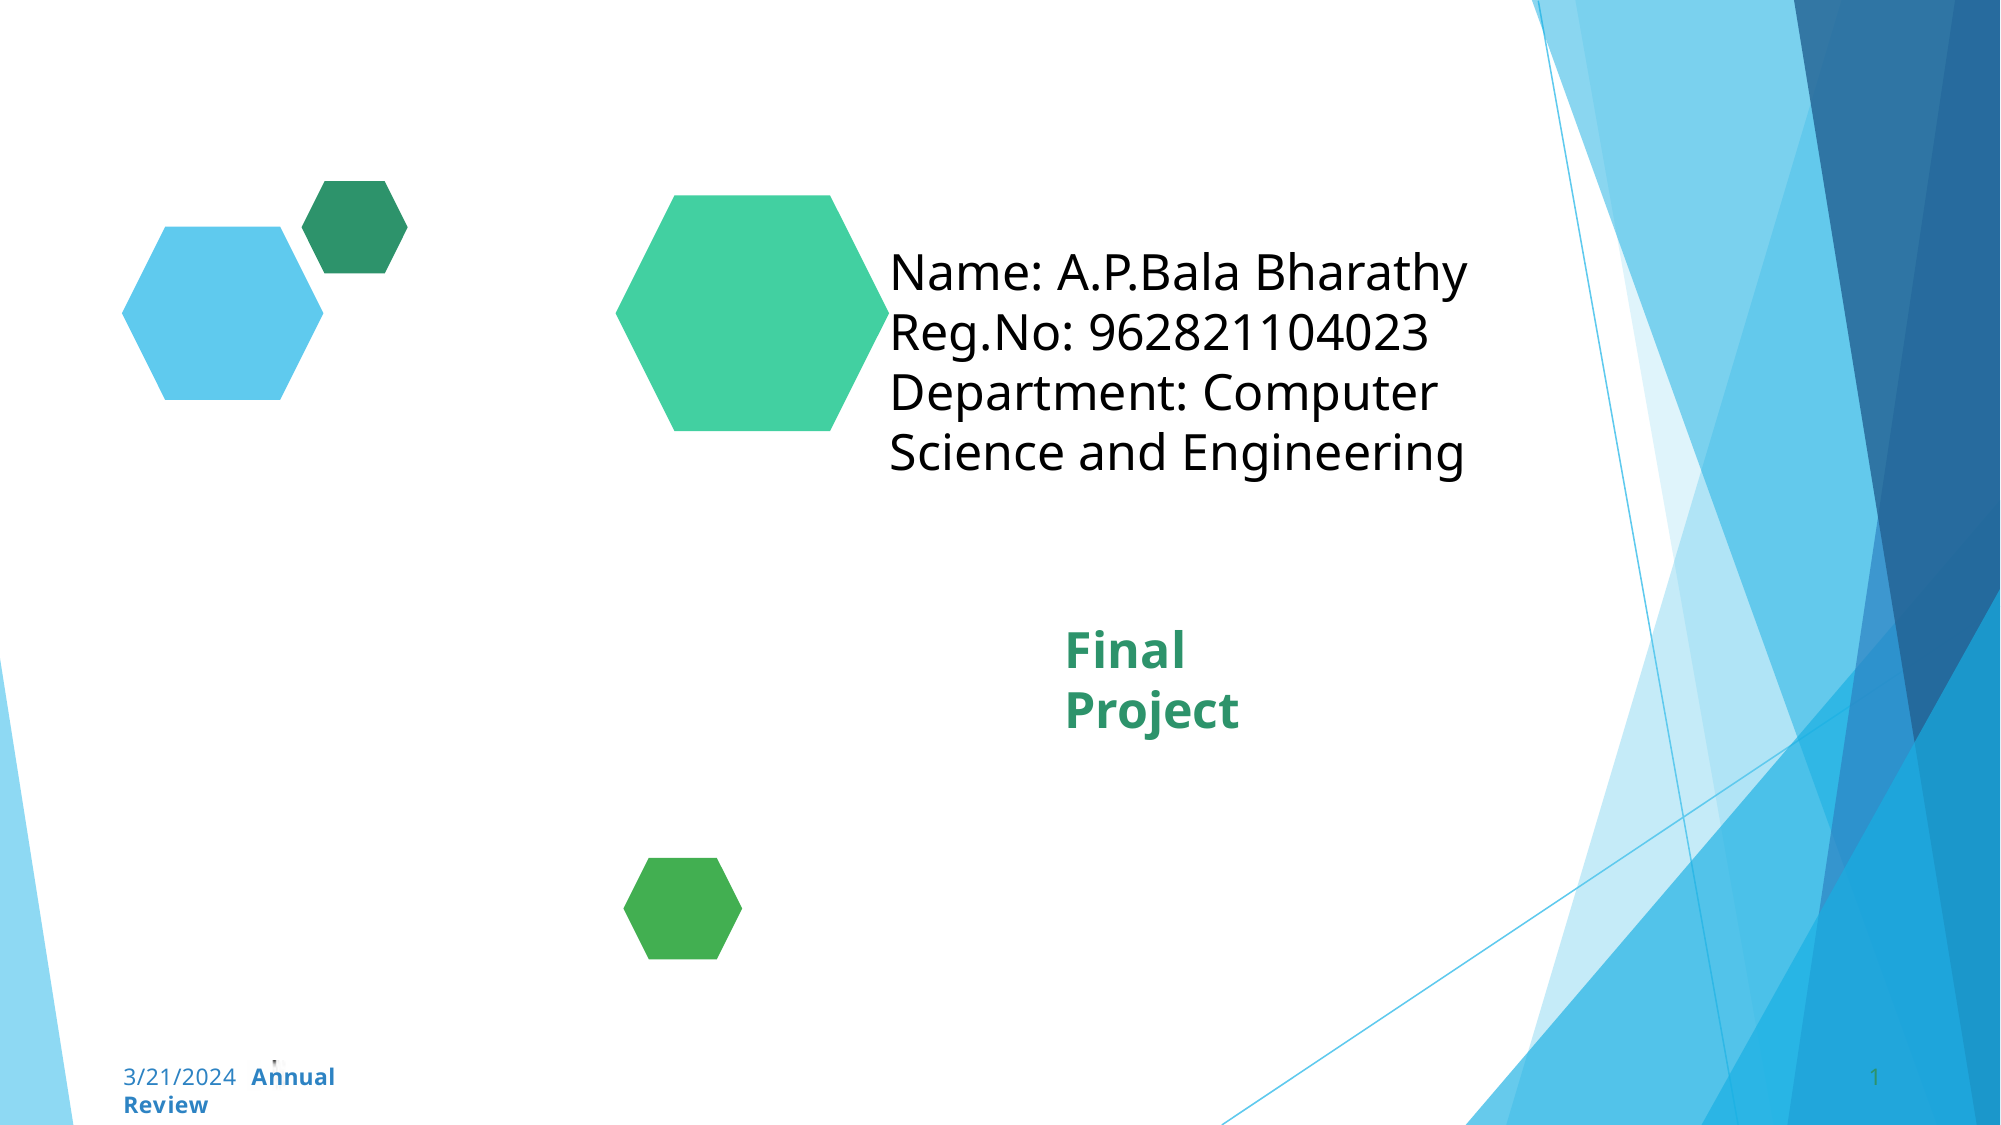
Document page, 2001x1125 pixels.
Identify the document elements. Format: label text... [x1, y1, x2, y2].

text_box Name: A.P.Bala Bharathy Reg.No: 962821104023 Department: Computer Science and Engineering [874, 233, 1613, 489]
text_box 3/21/2024 Annual Review [121, 1103, 417, 1118]
text_box Final Project [1062, 616, 1368, 739]
picture [110, 1060, 463, 1094]
text_box [623, 857, 743, 960]
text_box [121, 180, 408, 401]
slide_number 1 [1862, 1061, 1888, 1125]
text_box [615, 195, 874, 432]
